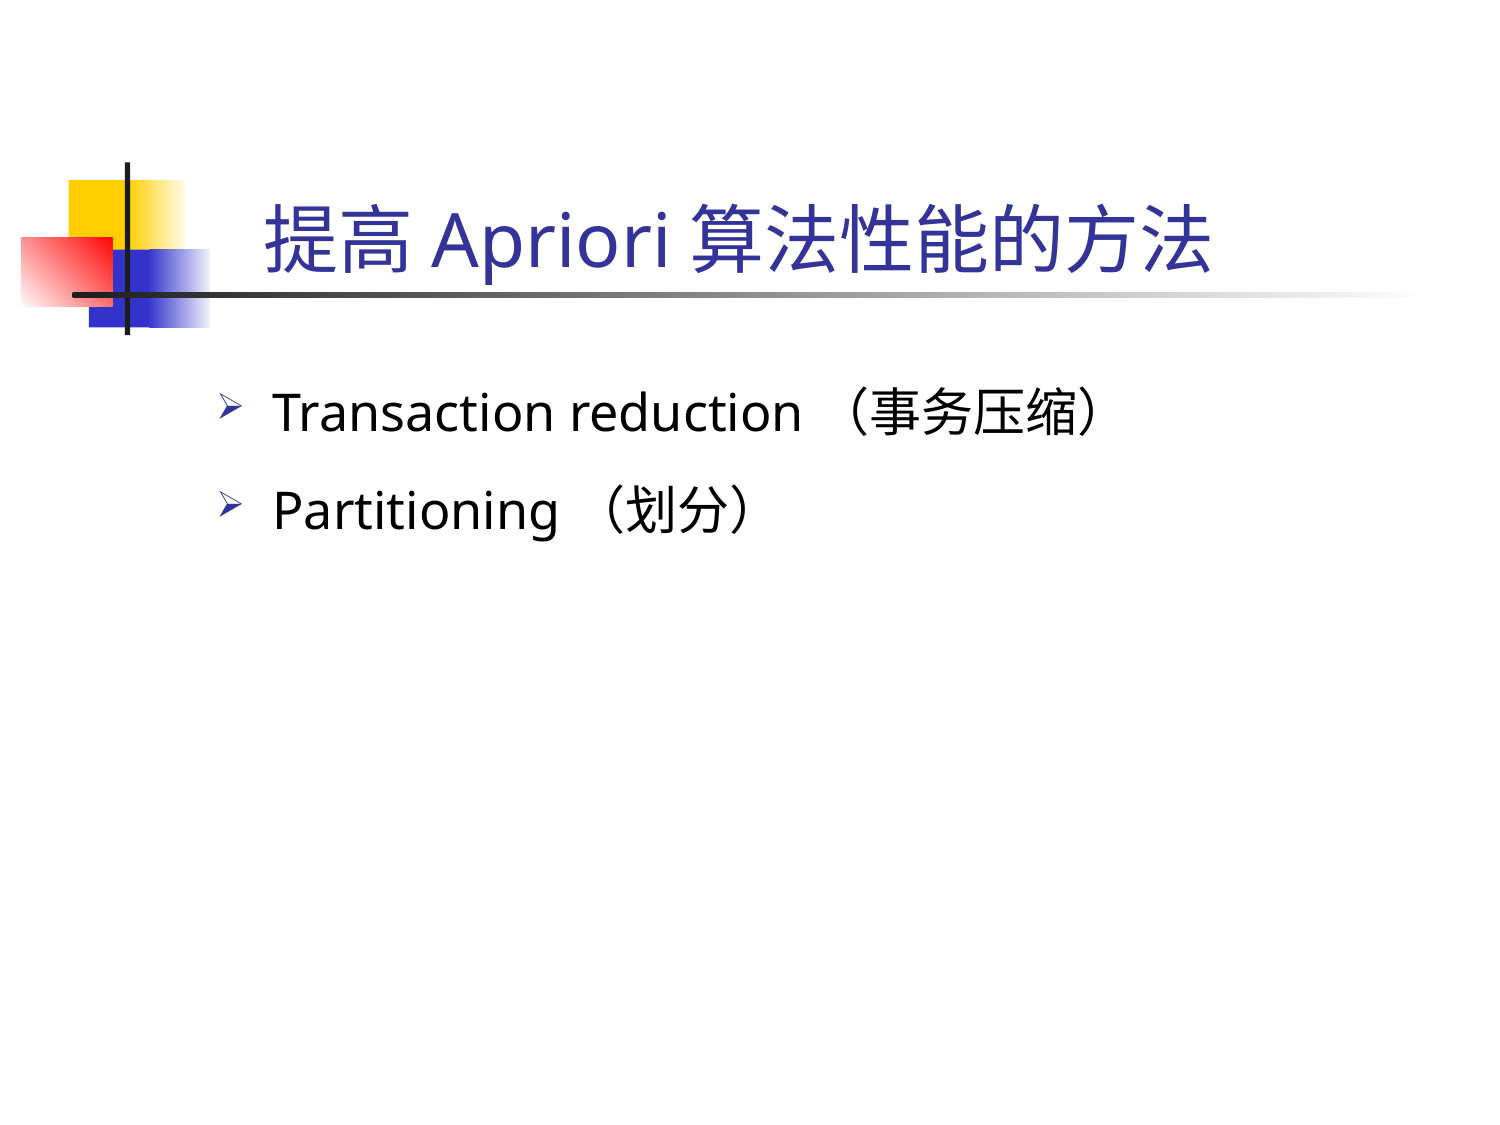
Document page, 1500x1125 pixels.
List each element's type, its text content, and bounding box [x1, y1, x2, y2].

text_box Transaction reduction（事务压缩） Partitioning（划分） [201, 346, 1436, 905]
text_box 提高Apriori算法性能的方法 [248, 195, 1326, 290]
